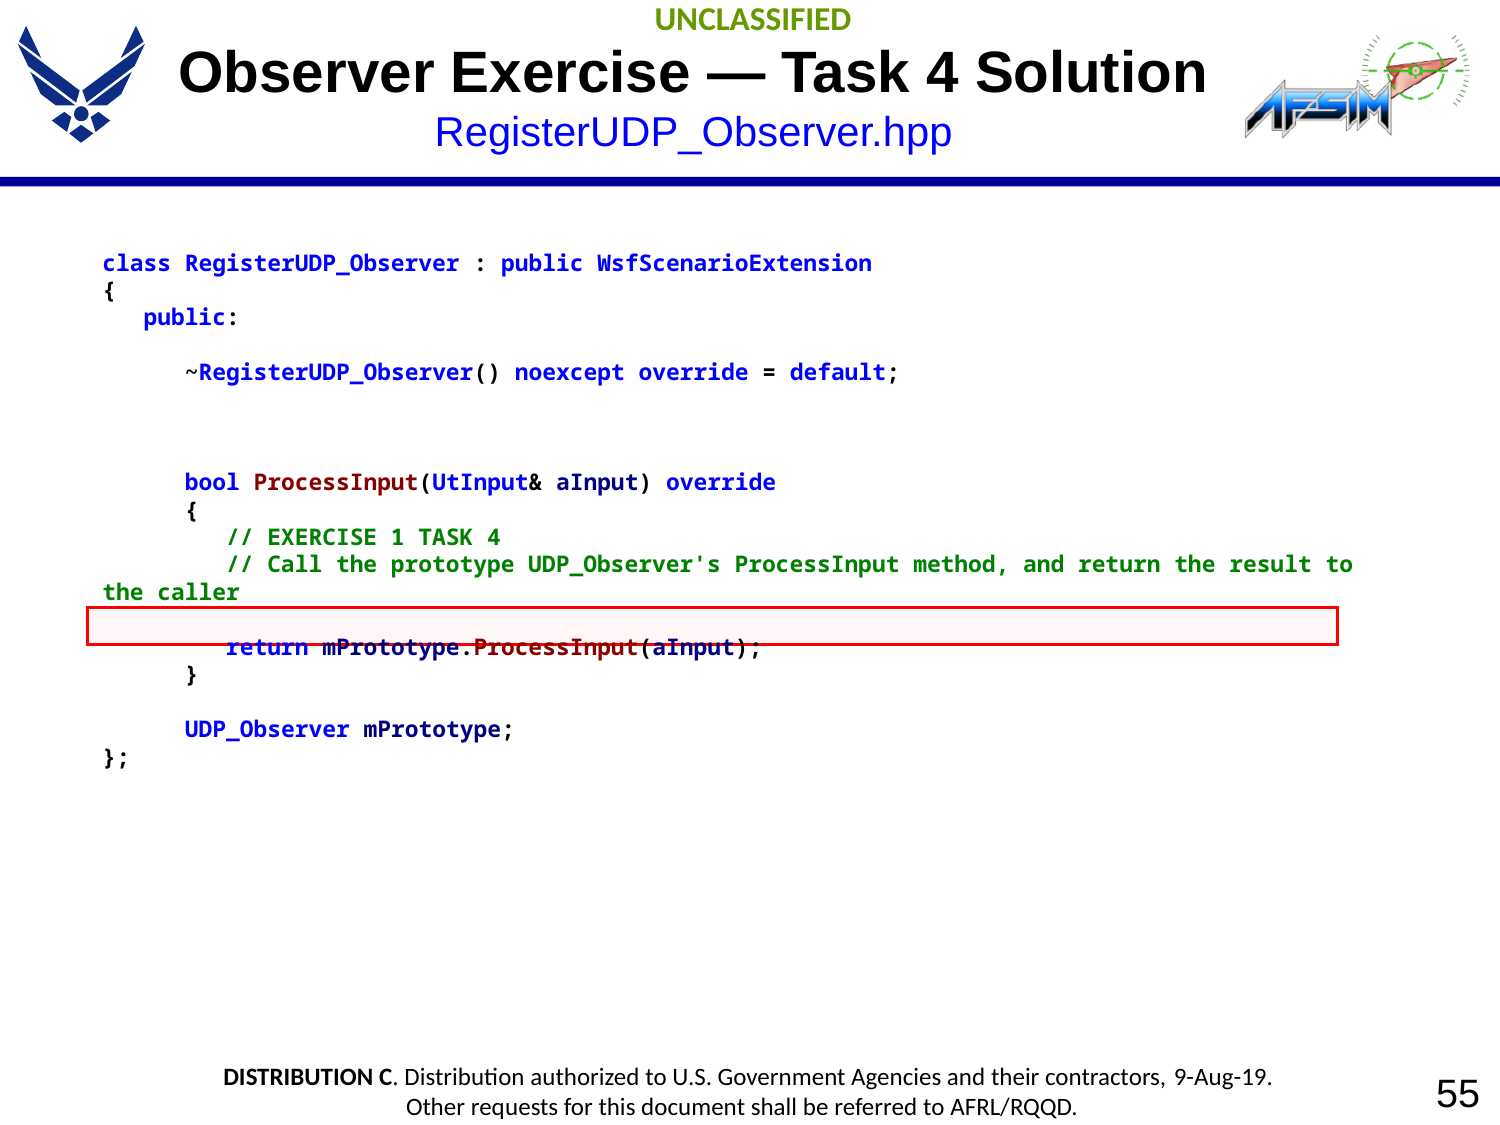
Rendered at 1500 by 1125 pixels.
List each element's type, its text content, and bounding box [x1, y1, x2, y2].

text_box [87, 607, 1338, 645]
picture [1238, 22, 1483, 147]
title Observer Exercise — Task 4 Solution RegisterUDP_Observer.hpp [150, 0, 1238, 189]
